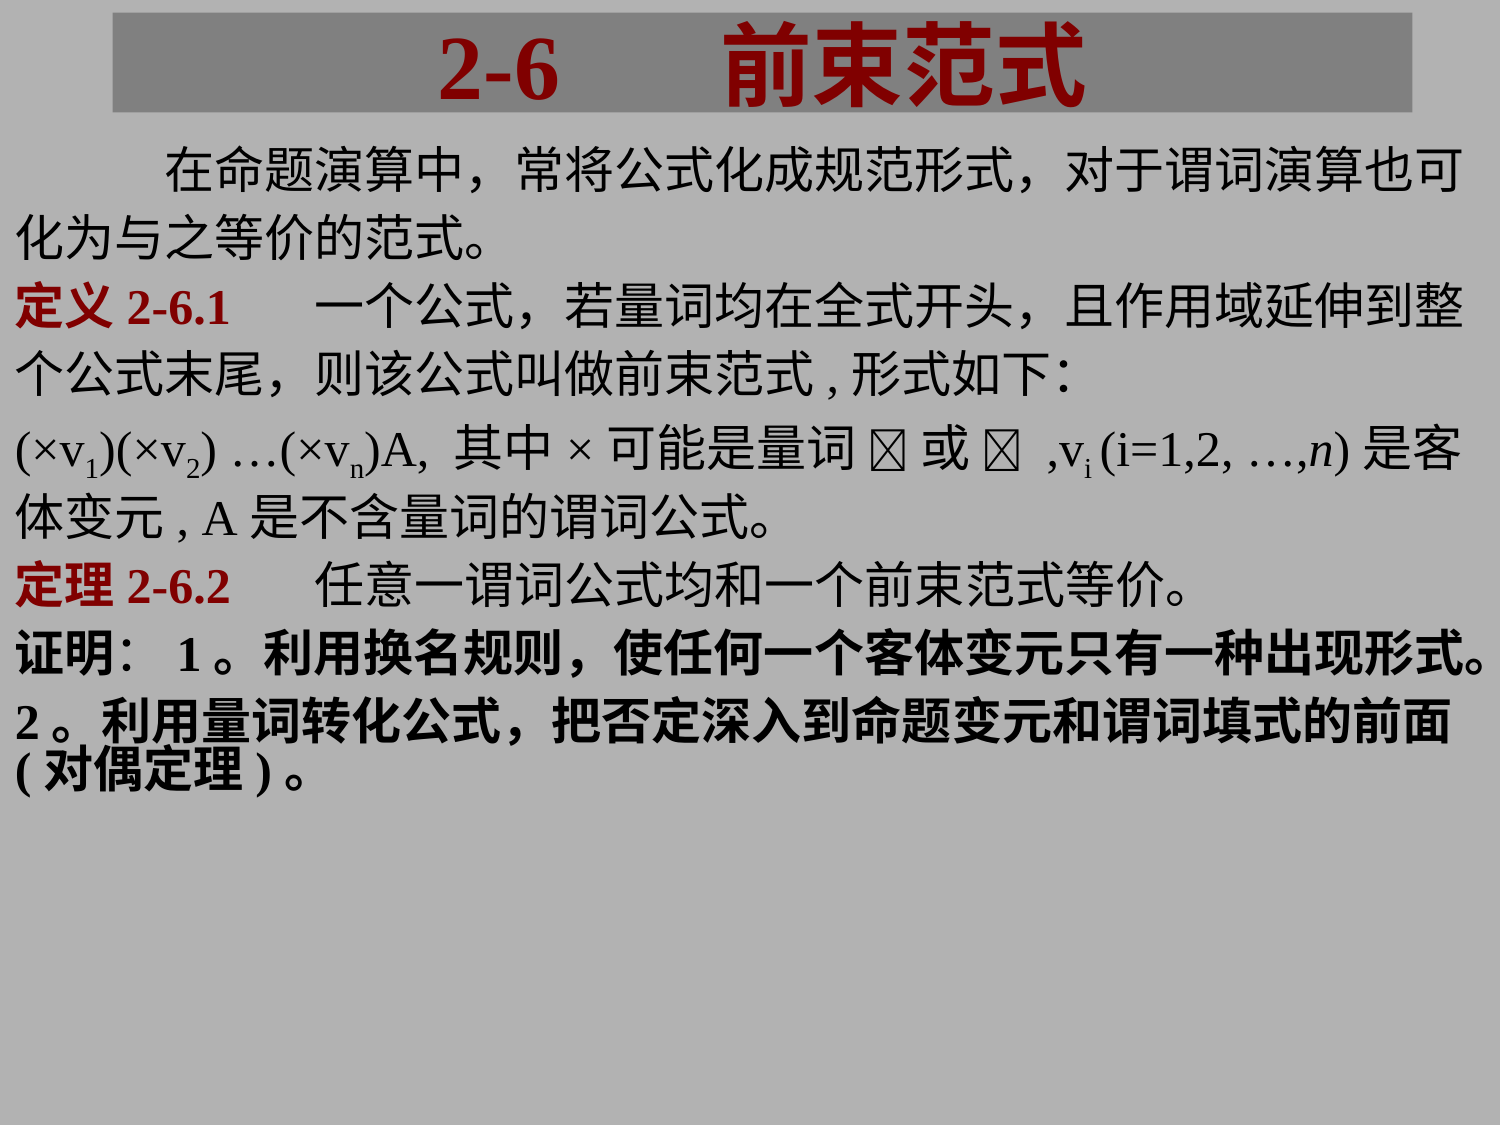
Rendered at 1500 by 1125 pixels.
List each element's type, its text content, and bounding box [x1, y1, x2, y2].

title 2-6 前束范式 [112, 12, 1413, 113]
text_box 在命题演算中，常将公式化成规范形式，对于谓词演算也可 化为与之等价的范式。 定义2-6.1 一个公式，若量词均在全式开头，且作用域延伸到整 个公式末尾，则该公式叫做前束范式,形式如下： (×v1)(×v2) …(×vn)A, 其中×可能是量词  或  ,vi (i=1,2, …,n)是客 体变元, A是不含量词的谓词公式。 定理2-6.2 任意一谓词公式均和一个前束范式等价。 证明：1。利用换名规则，使任何一个客体变元只有一种出现形式。 2。利用量词转化公式，把否定深入到命题变元和谓词填式的前面(对偶定理)。 [0, 143, 1500, 805]
